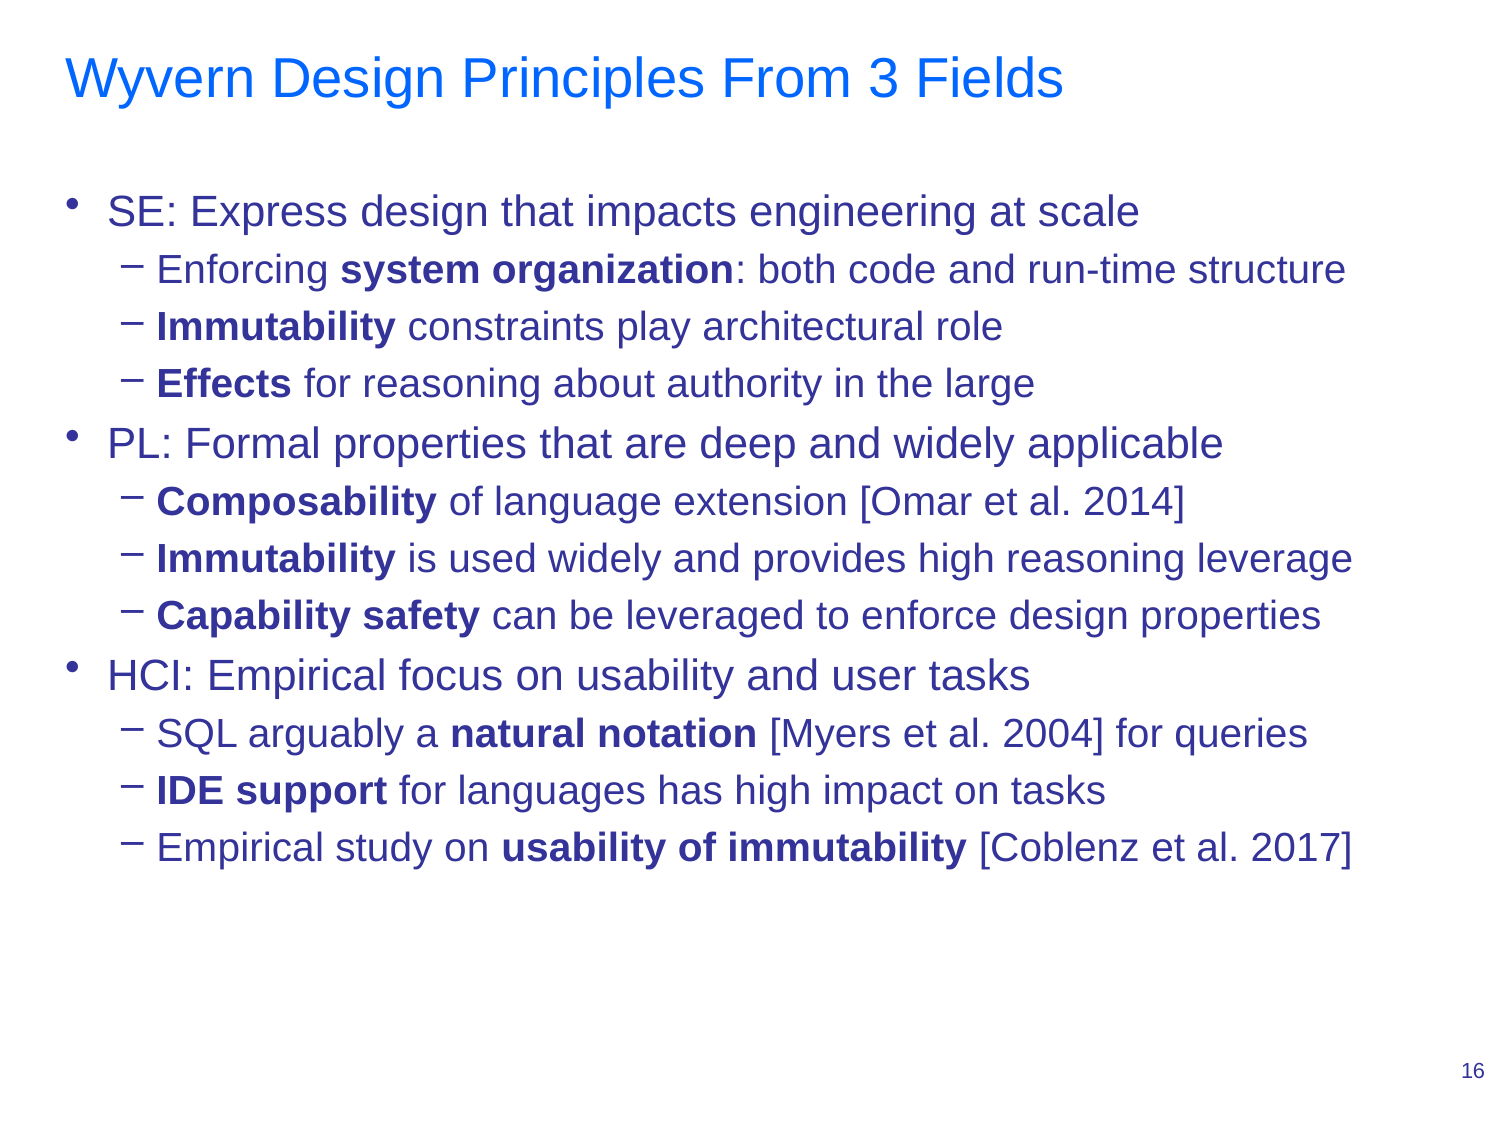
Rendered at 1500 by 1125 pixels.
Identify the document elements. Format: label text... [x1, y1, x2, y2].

title Wyvern Design Principles From 3 Fields [50, 24, 1500, 125]
list SE: Express design that impacts engineering at scale Enforcing system organization: both code and run-time structure Immutability constraints play architectural role Effects for reasoning about authority in the large PL: Formal properties that are deep and widely applicable Composability of language extension [Omar et al. 2014] Immutability is used widely and provides high reasoning leverage Capability safety can be leveraged to enforce design properties HCI: Empirical focus on usability and user tasks SQL arguably a natural notation [Myers et al. 2004] for queries IDE support for languages has high impact on tasks Empirical study on usability of immutability [Coblenz et al. 2017] [50, 174, 1500, 1025]
slide_number 16 [1125, 1049, 1500, 1091]
